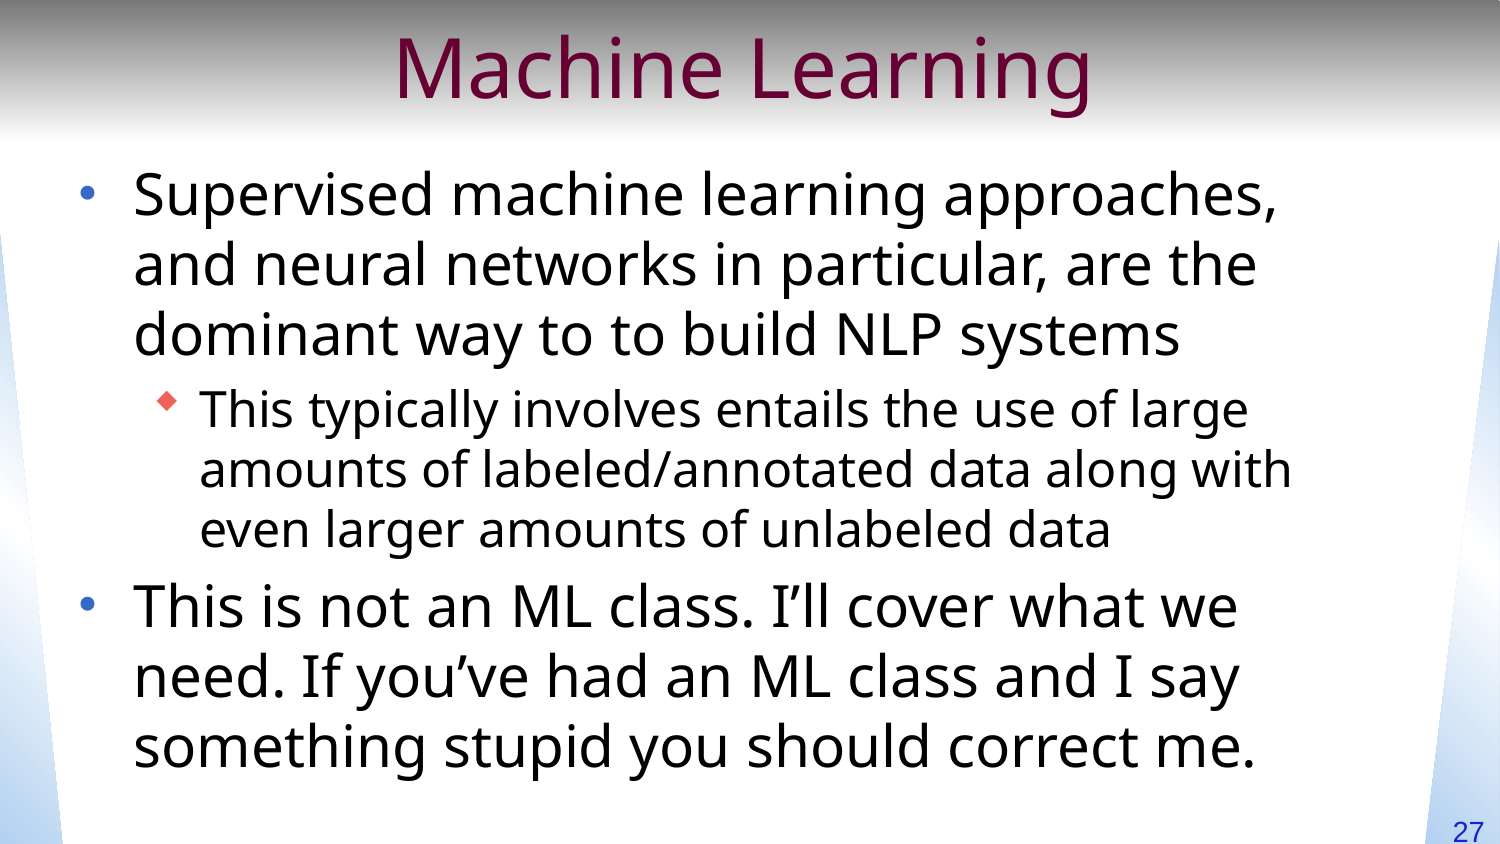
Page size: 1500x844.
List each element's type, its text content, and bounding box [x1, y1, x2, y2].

list Supervised machine learning approaches, and neural networks in particular, are the dominant way to to build NLP systems This typically involves entails the use of large amounts of labeled/annotated data along with even larger amounts of unlabeled data This is not an ML class. I’ll cover what we need. If you’ve had an ML class and I say something stupid you should correct me. [62, 150, 1413, 797]
slide_number 27 [1424, 806, 1500, 844]
title Machine Learning [12, 0, 1475, 132]
